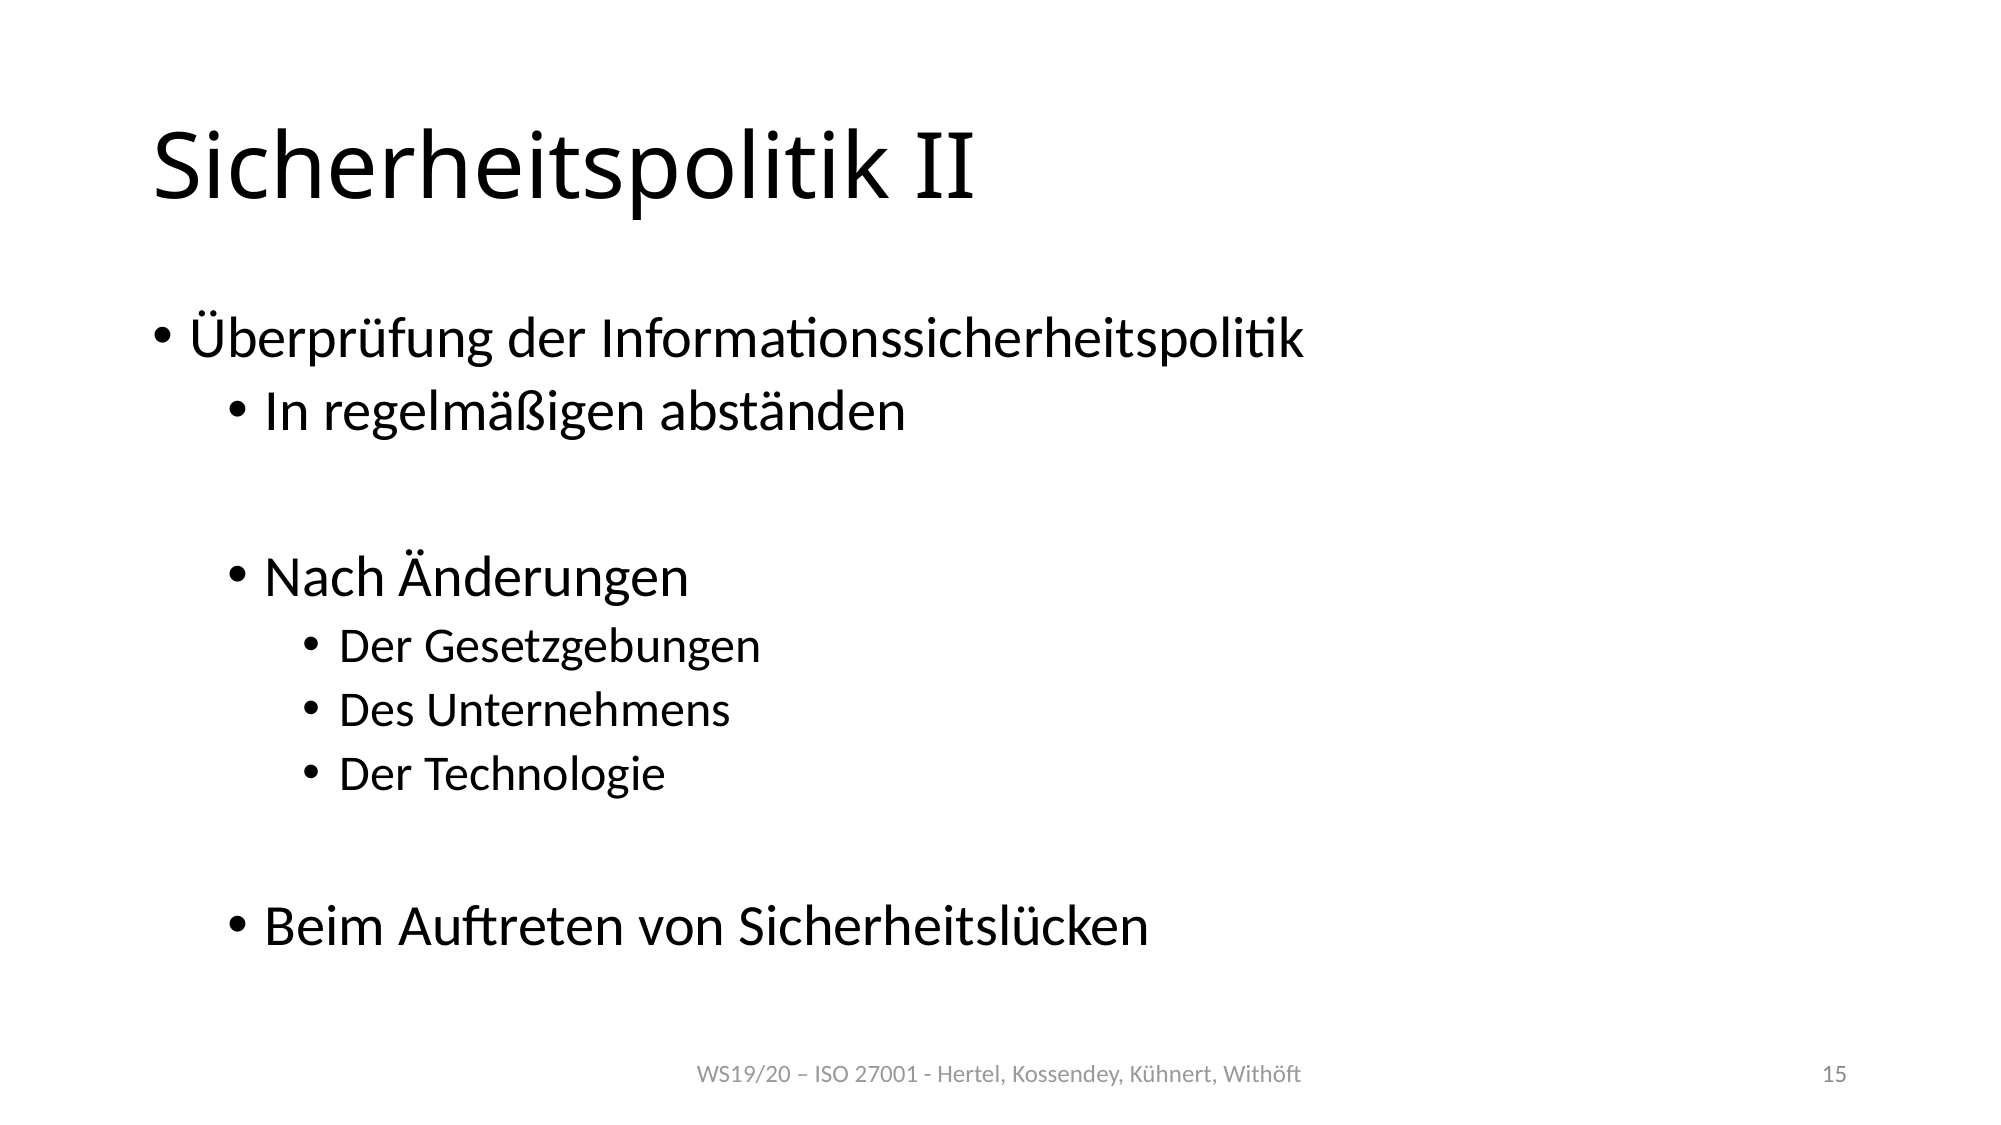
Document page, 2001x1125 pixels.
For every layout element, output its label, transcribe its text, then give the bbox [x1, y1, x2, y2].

list Überprüfung der Informationssicherheitspolitik In regelmäßigen abständen Nach Änderungen Der Gesetzgebungen Des Unternehmens Der Technologie Beim Auftreten von Sicherheitslücken [137, 299, 1863, 1014]
slide_number 15 [1412, 1042, 1863, 1103]
title Sicherheitspolitik II [137, 59, 1863, 278]
footer WS19/20 – ISO 27001 - Hertel, Kossendey, Kühnert, Withöft [662, 1042, 1338, 1103]
